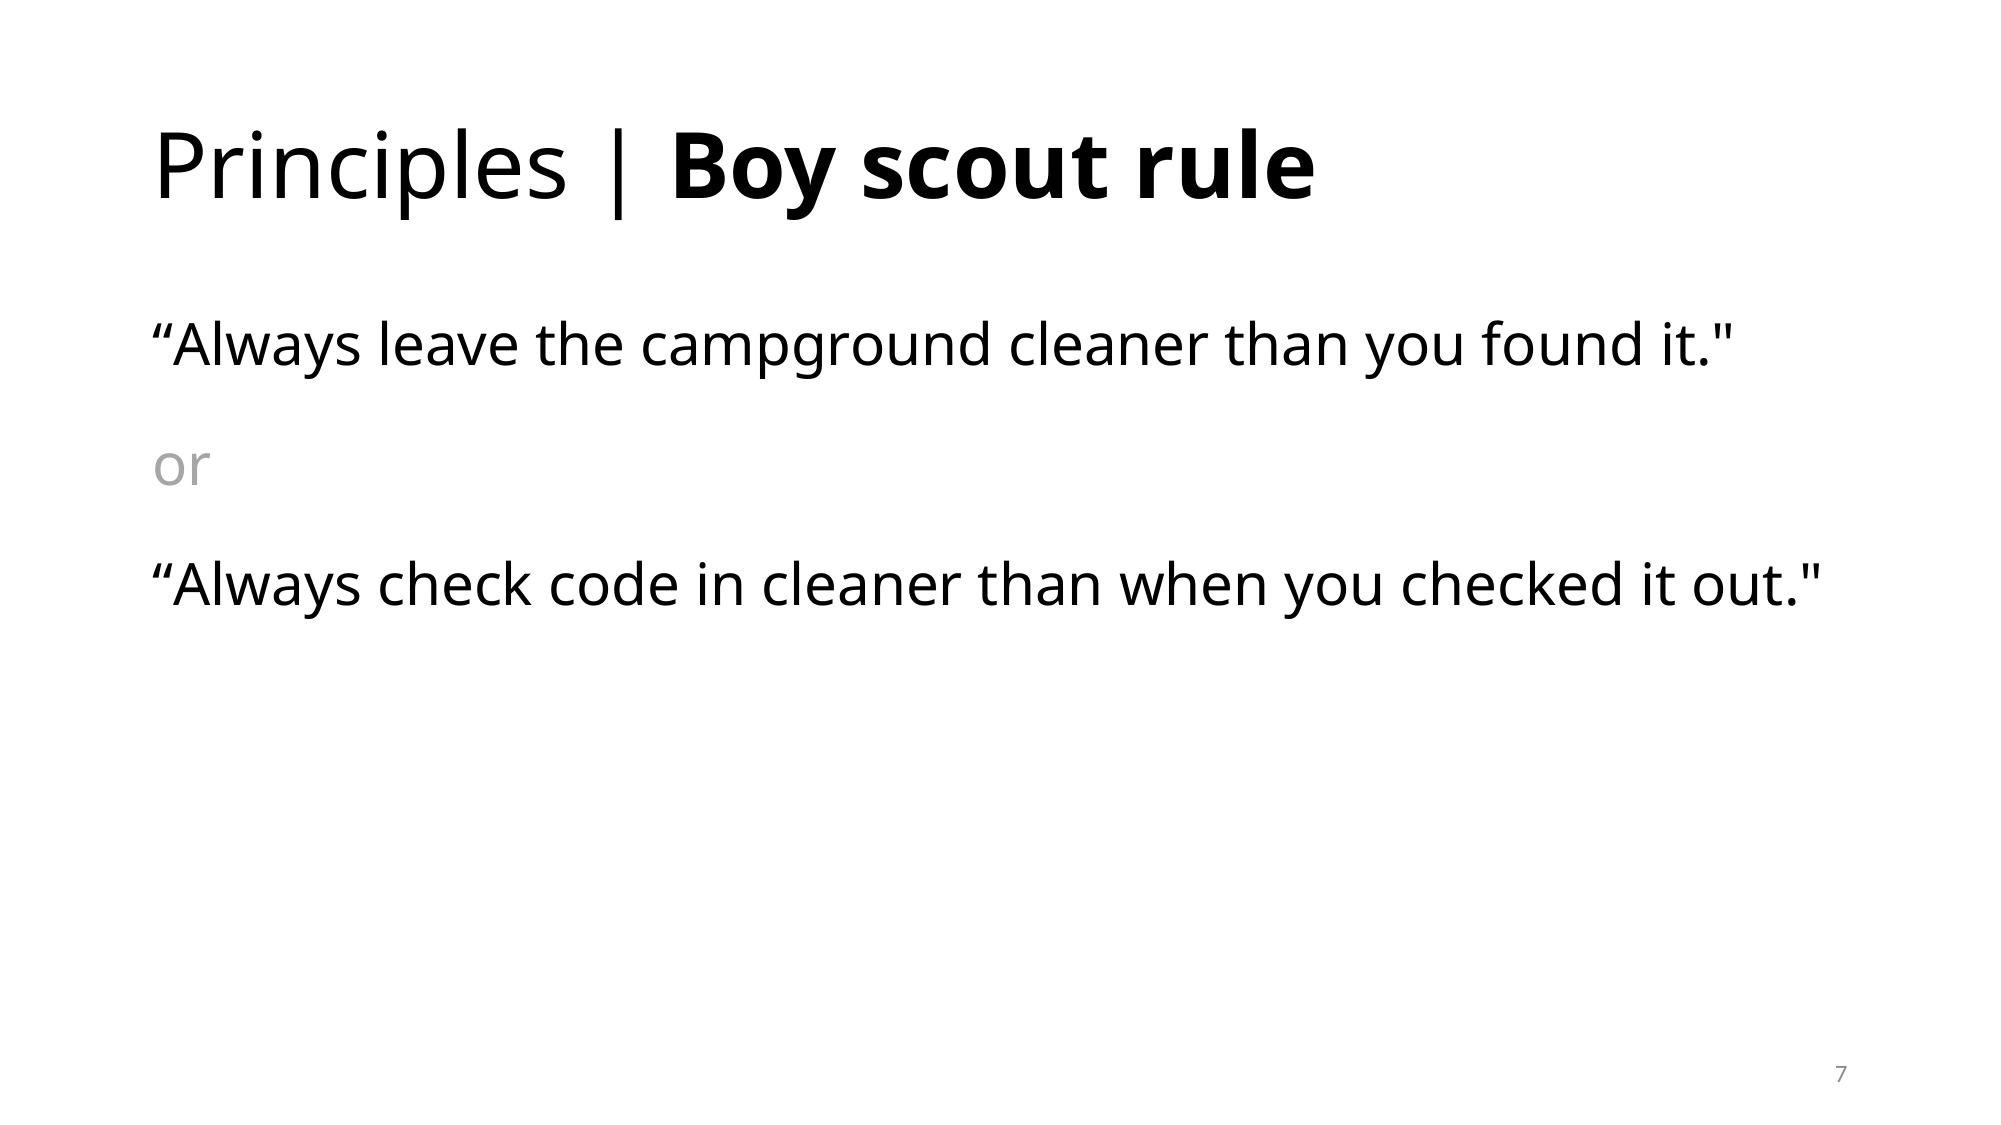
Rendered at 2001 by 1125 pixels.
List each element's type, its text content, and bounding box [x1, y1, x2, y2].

slide_number 7 [1412, 1042, 1863, 1103]
title Principles | Boy scout rule [137, 59, 1863, 278]
list “Always leave the campground cleaner than you found it." or “Always check code in cleaner than when you checked it out." [137, 299, 1863, 1014]
